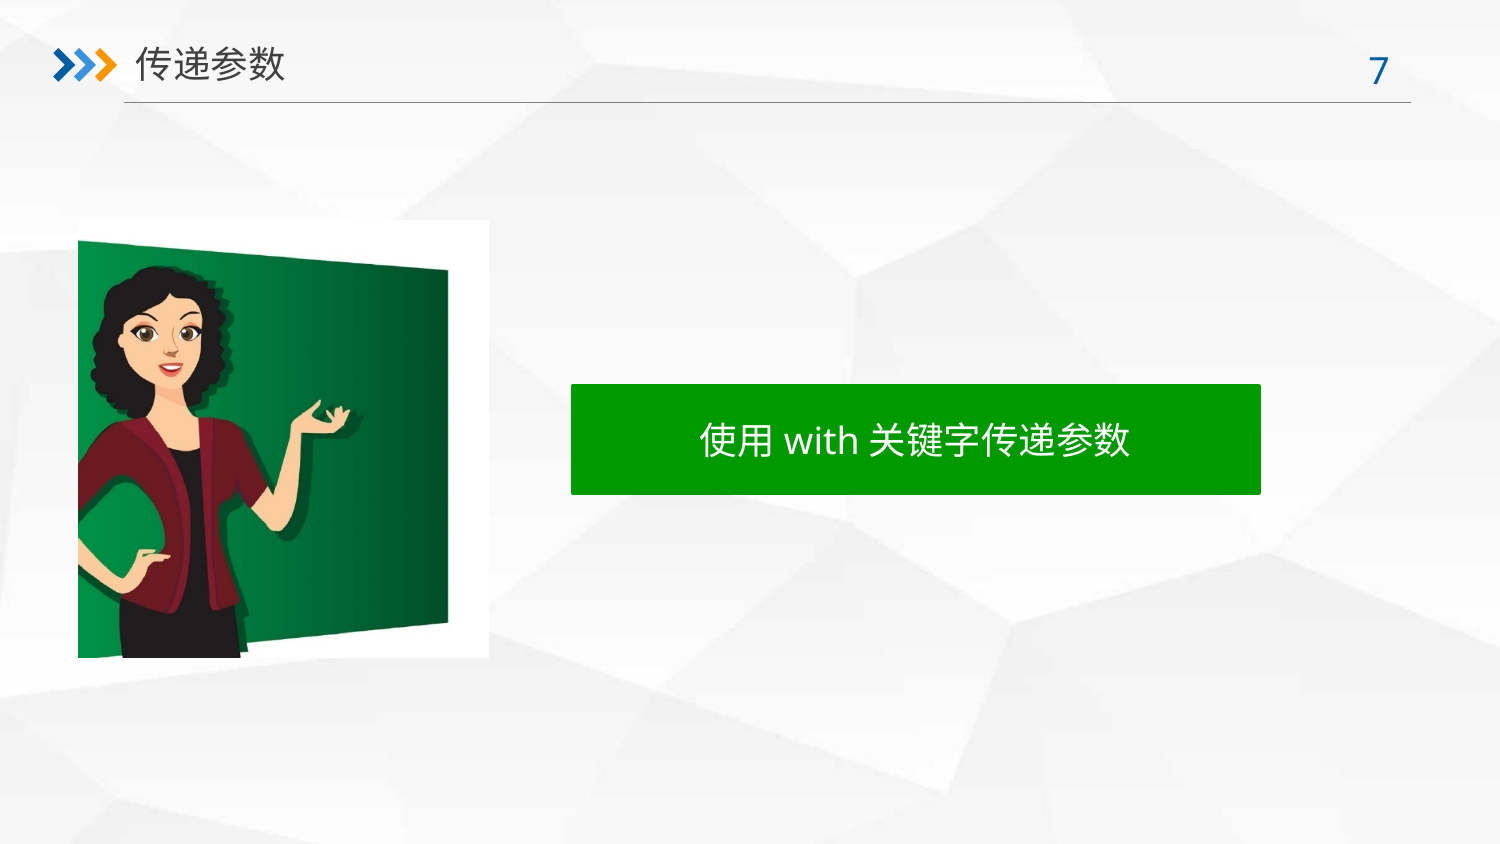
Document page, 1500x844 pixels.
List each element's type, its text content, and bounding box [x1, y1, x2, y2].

picture [0, 0, 1500, 844]
text_box 使用with关键字传递参数 [571, 384, 1261, 495]
text_box 传递参数 [135, 32, 489, 95]
